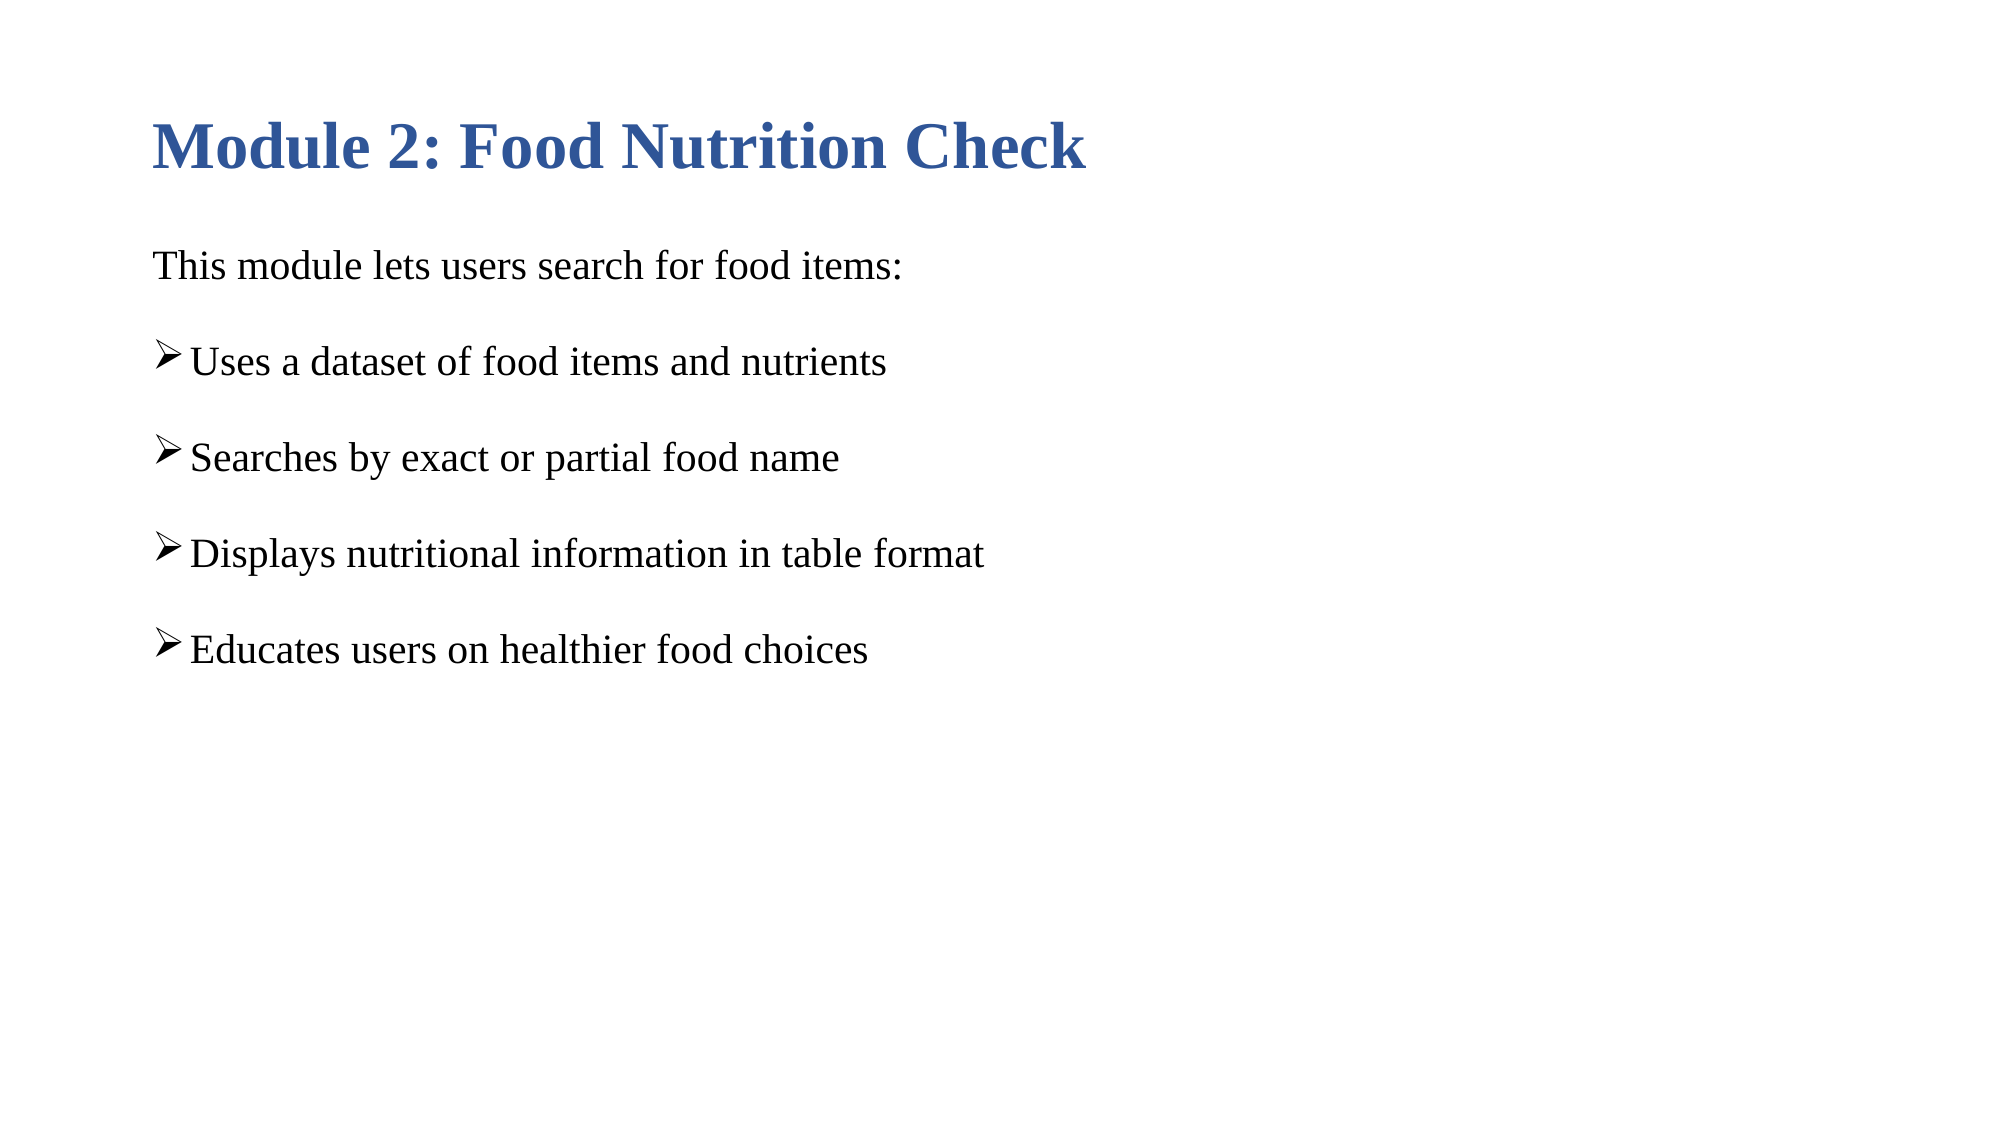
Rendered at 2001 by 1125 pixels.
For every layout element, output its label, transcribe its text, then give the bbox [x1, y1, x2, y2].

list This module lets users search for food items: Uses a dataset of food items and nutrients Searches by exact or partial food name Displays nutritional information in table format Educates users on healthier food choices [137, 205, 1863, 1037]
title Module 2: Food Nutrition Check [137, 88, 1863, 205]
